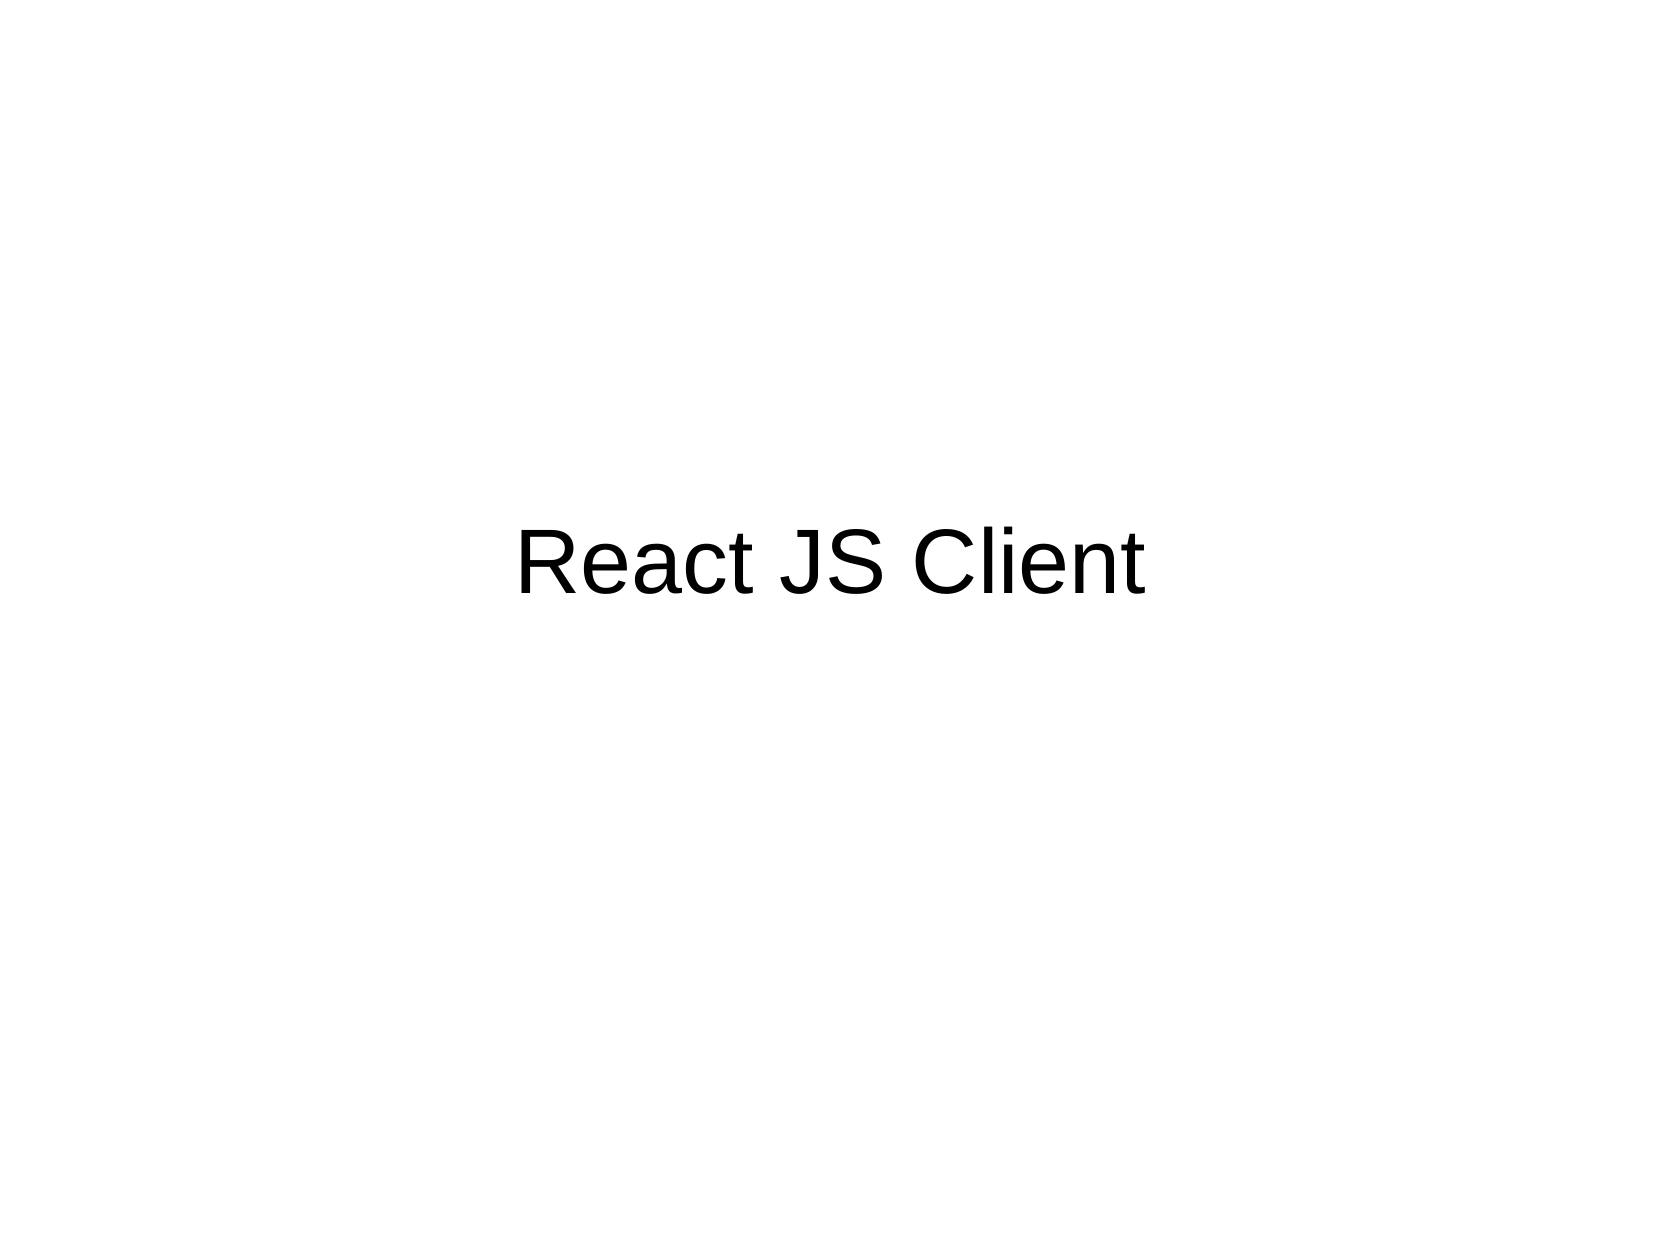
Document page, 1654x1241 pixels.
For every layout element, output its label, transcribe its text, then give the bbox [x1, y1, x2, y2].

text_box React JS Client [86, 452, 1575, 660]
